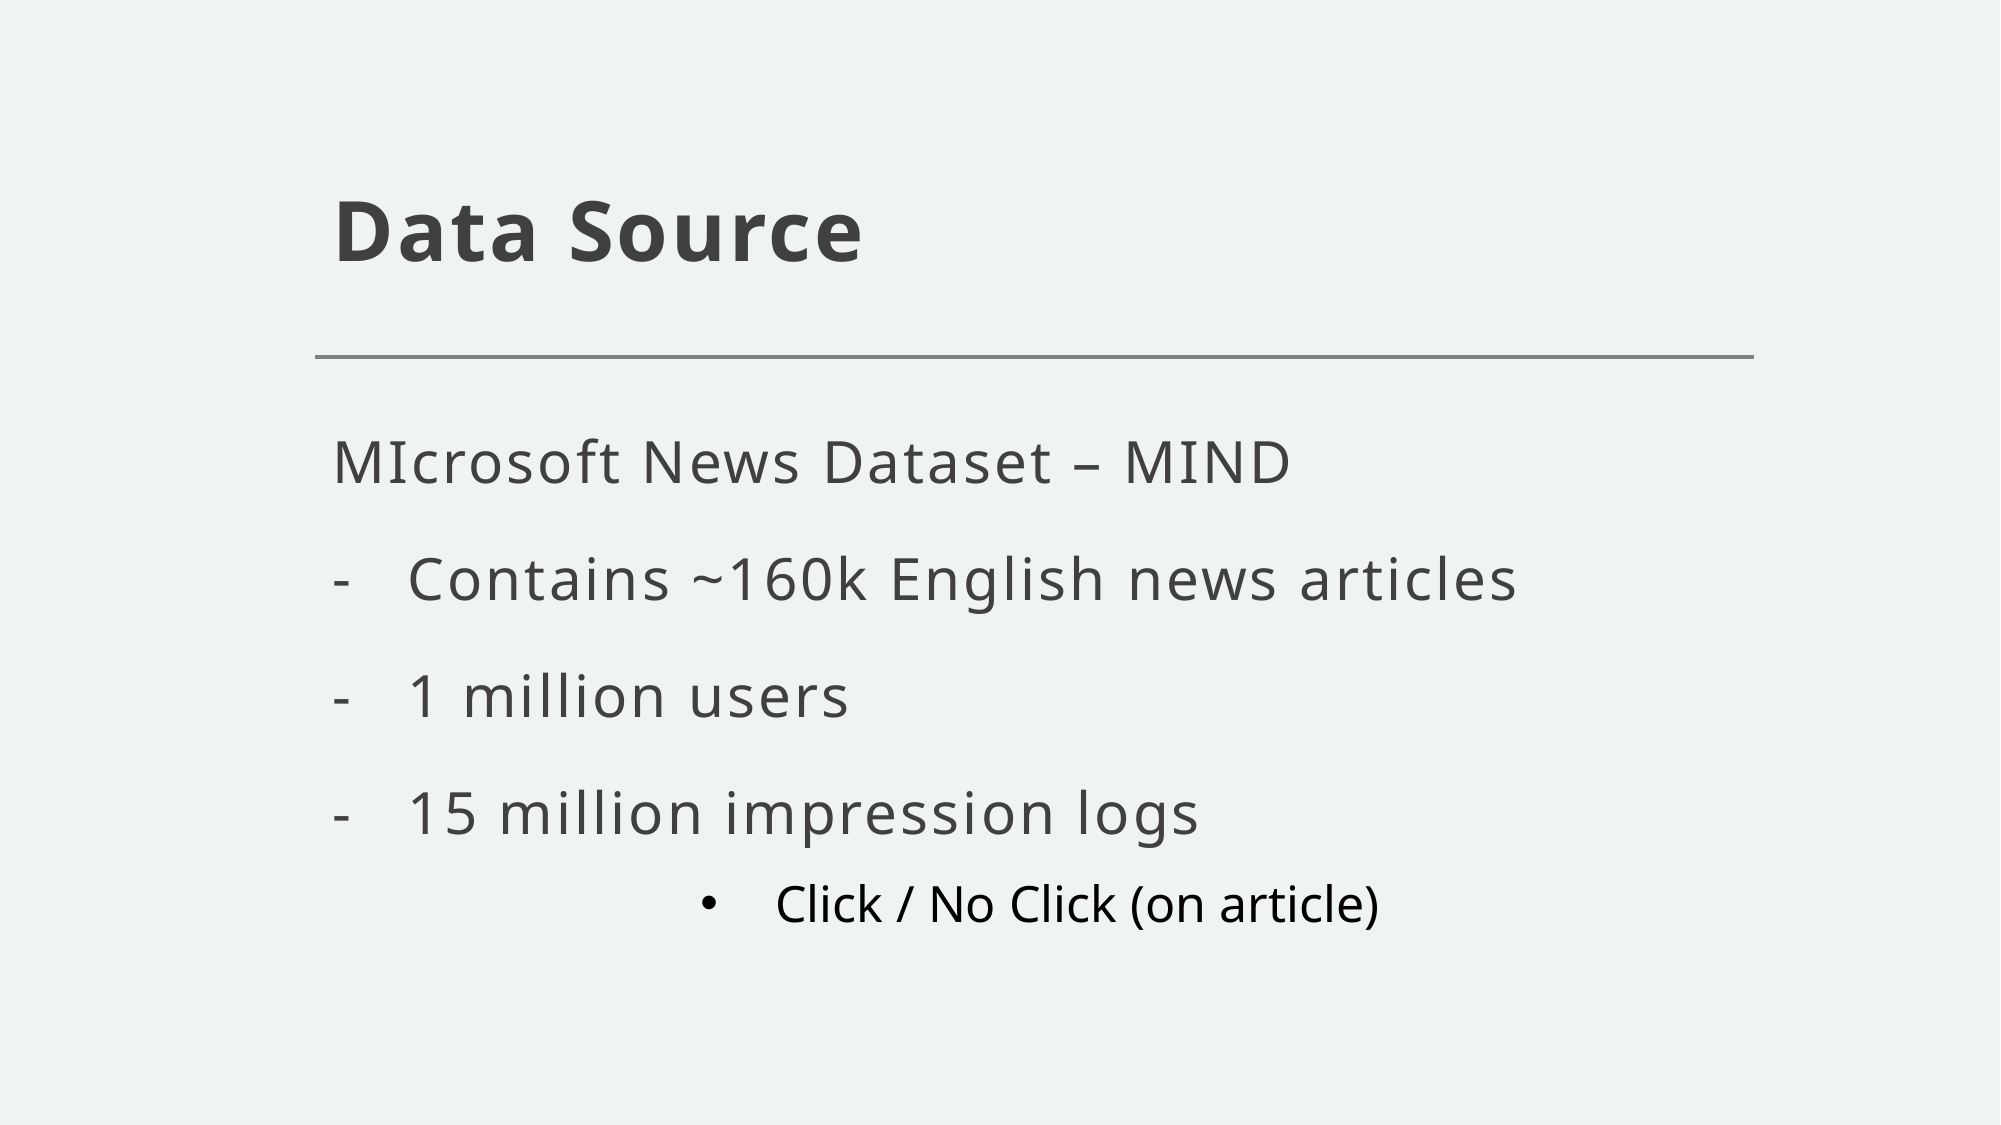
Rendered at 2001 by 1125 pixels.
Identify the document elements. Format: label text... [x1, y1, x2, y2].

list MIcrosoft News Dataset – MIND Contains ~160k English news articles 1 million users 15 million impression logs Click / No Click (on article) [315, 379, 1754, 979]
title Data Source [315, 72, 1860, 294]
